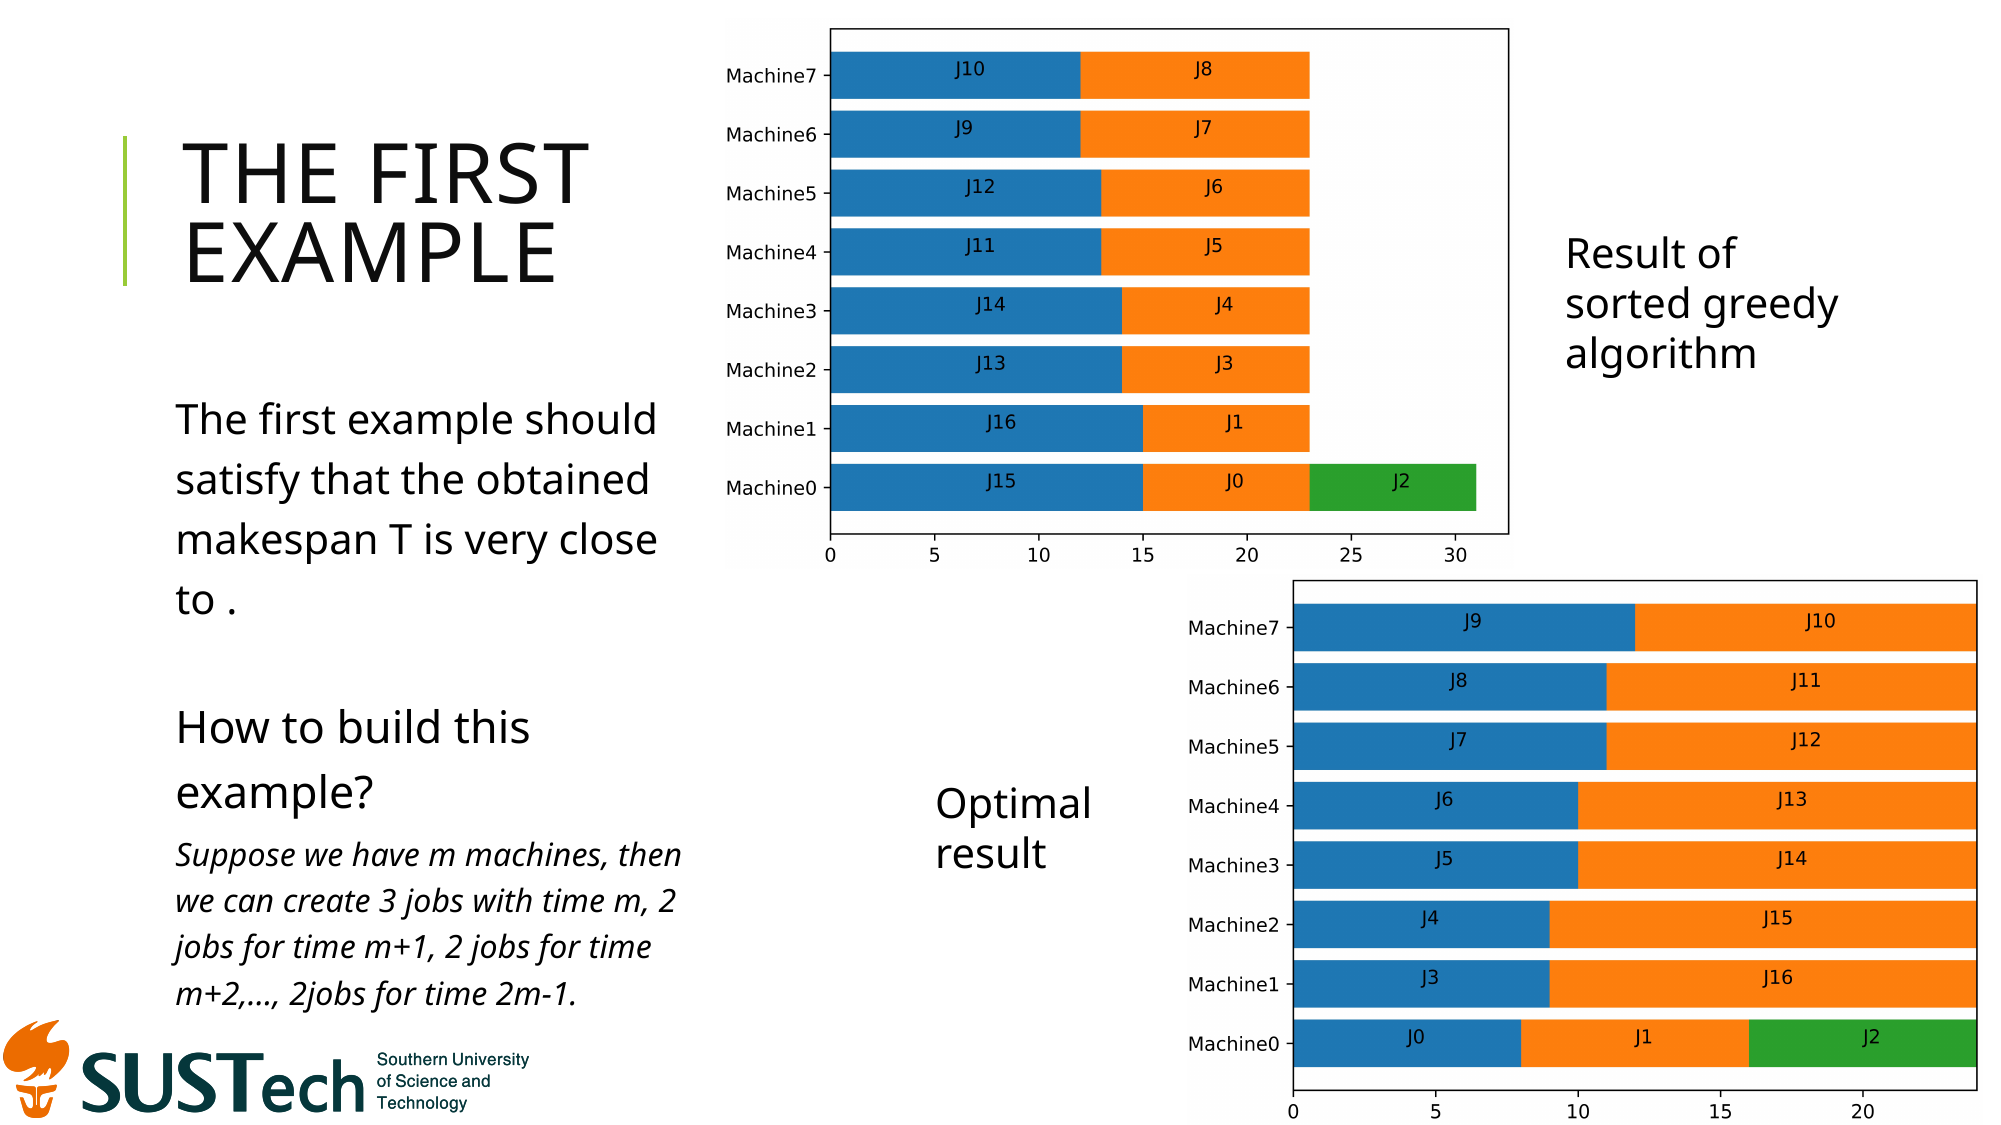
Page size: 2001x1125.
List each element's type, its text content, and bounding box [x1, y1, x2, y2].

picture [3, 1020, 529, 1118]
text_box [725, 17, 1984, 1125]
title The first Example [168, 96, 682, 342]
